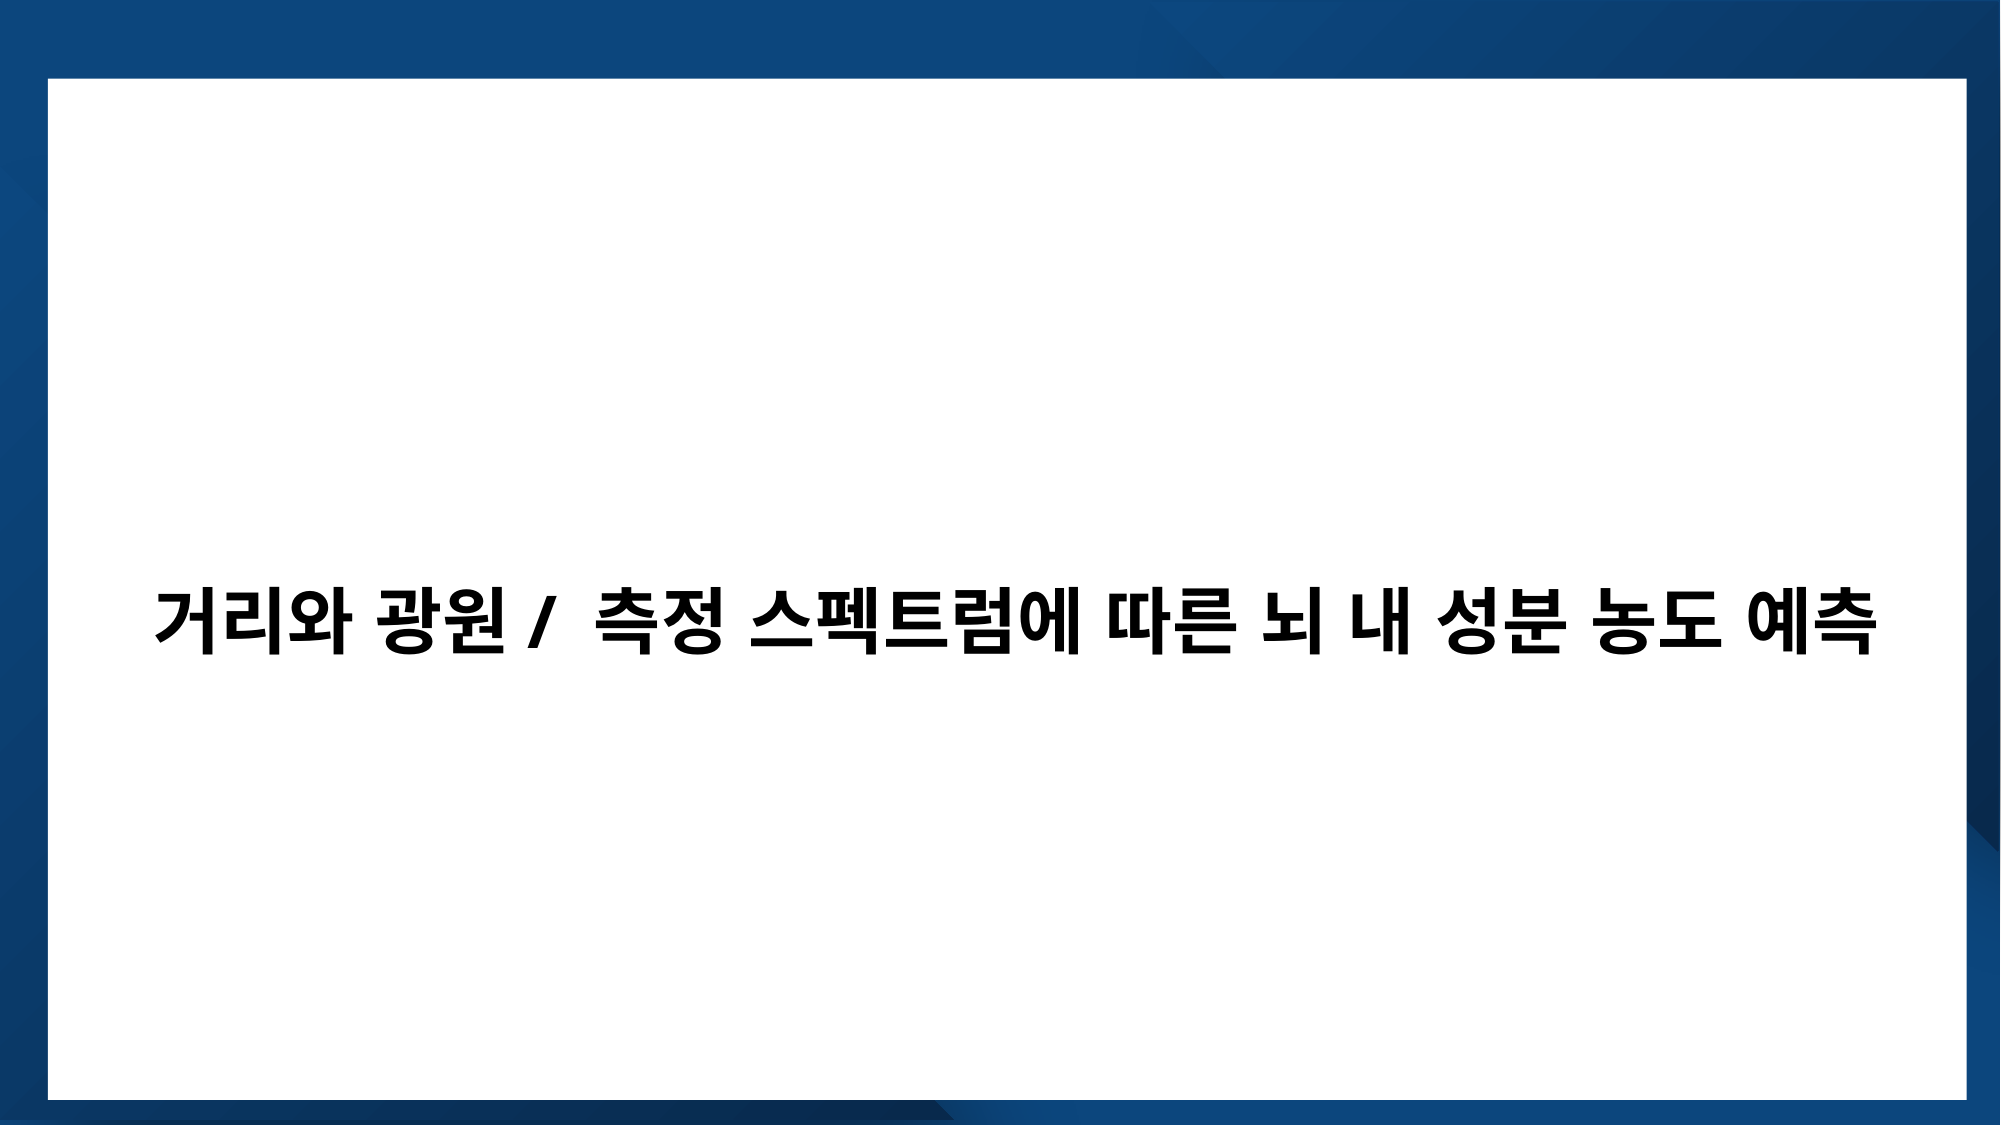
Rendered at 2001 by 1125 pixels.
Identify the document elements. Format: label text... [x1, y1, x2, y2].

text_box 거리와 광원/ 측정 스펙트럼에 따른 뇌 내 성분 농도 예측 [138, 480, 1919, 671]
text_box [47, 78, 1968, 1101]
